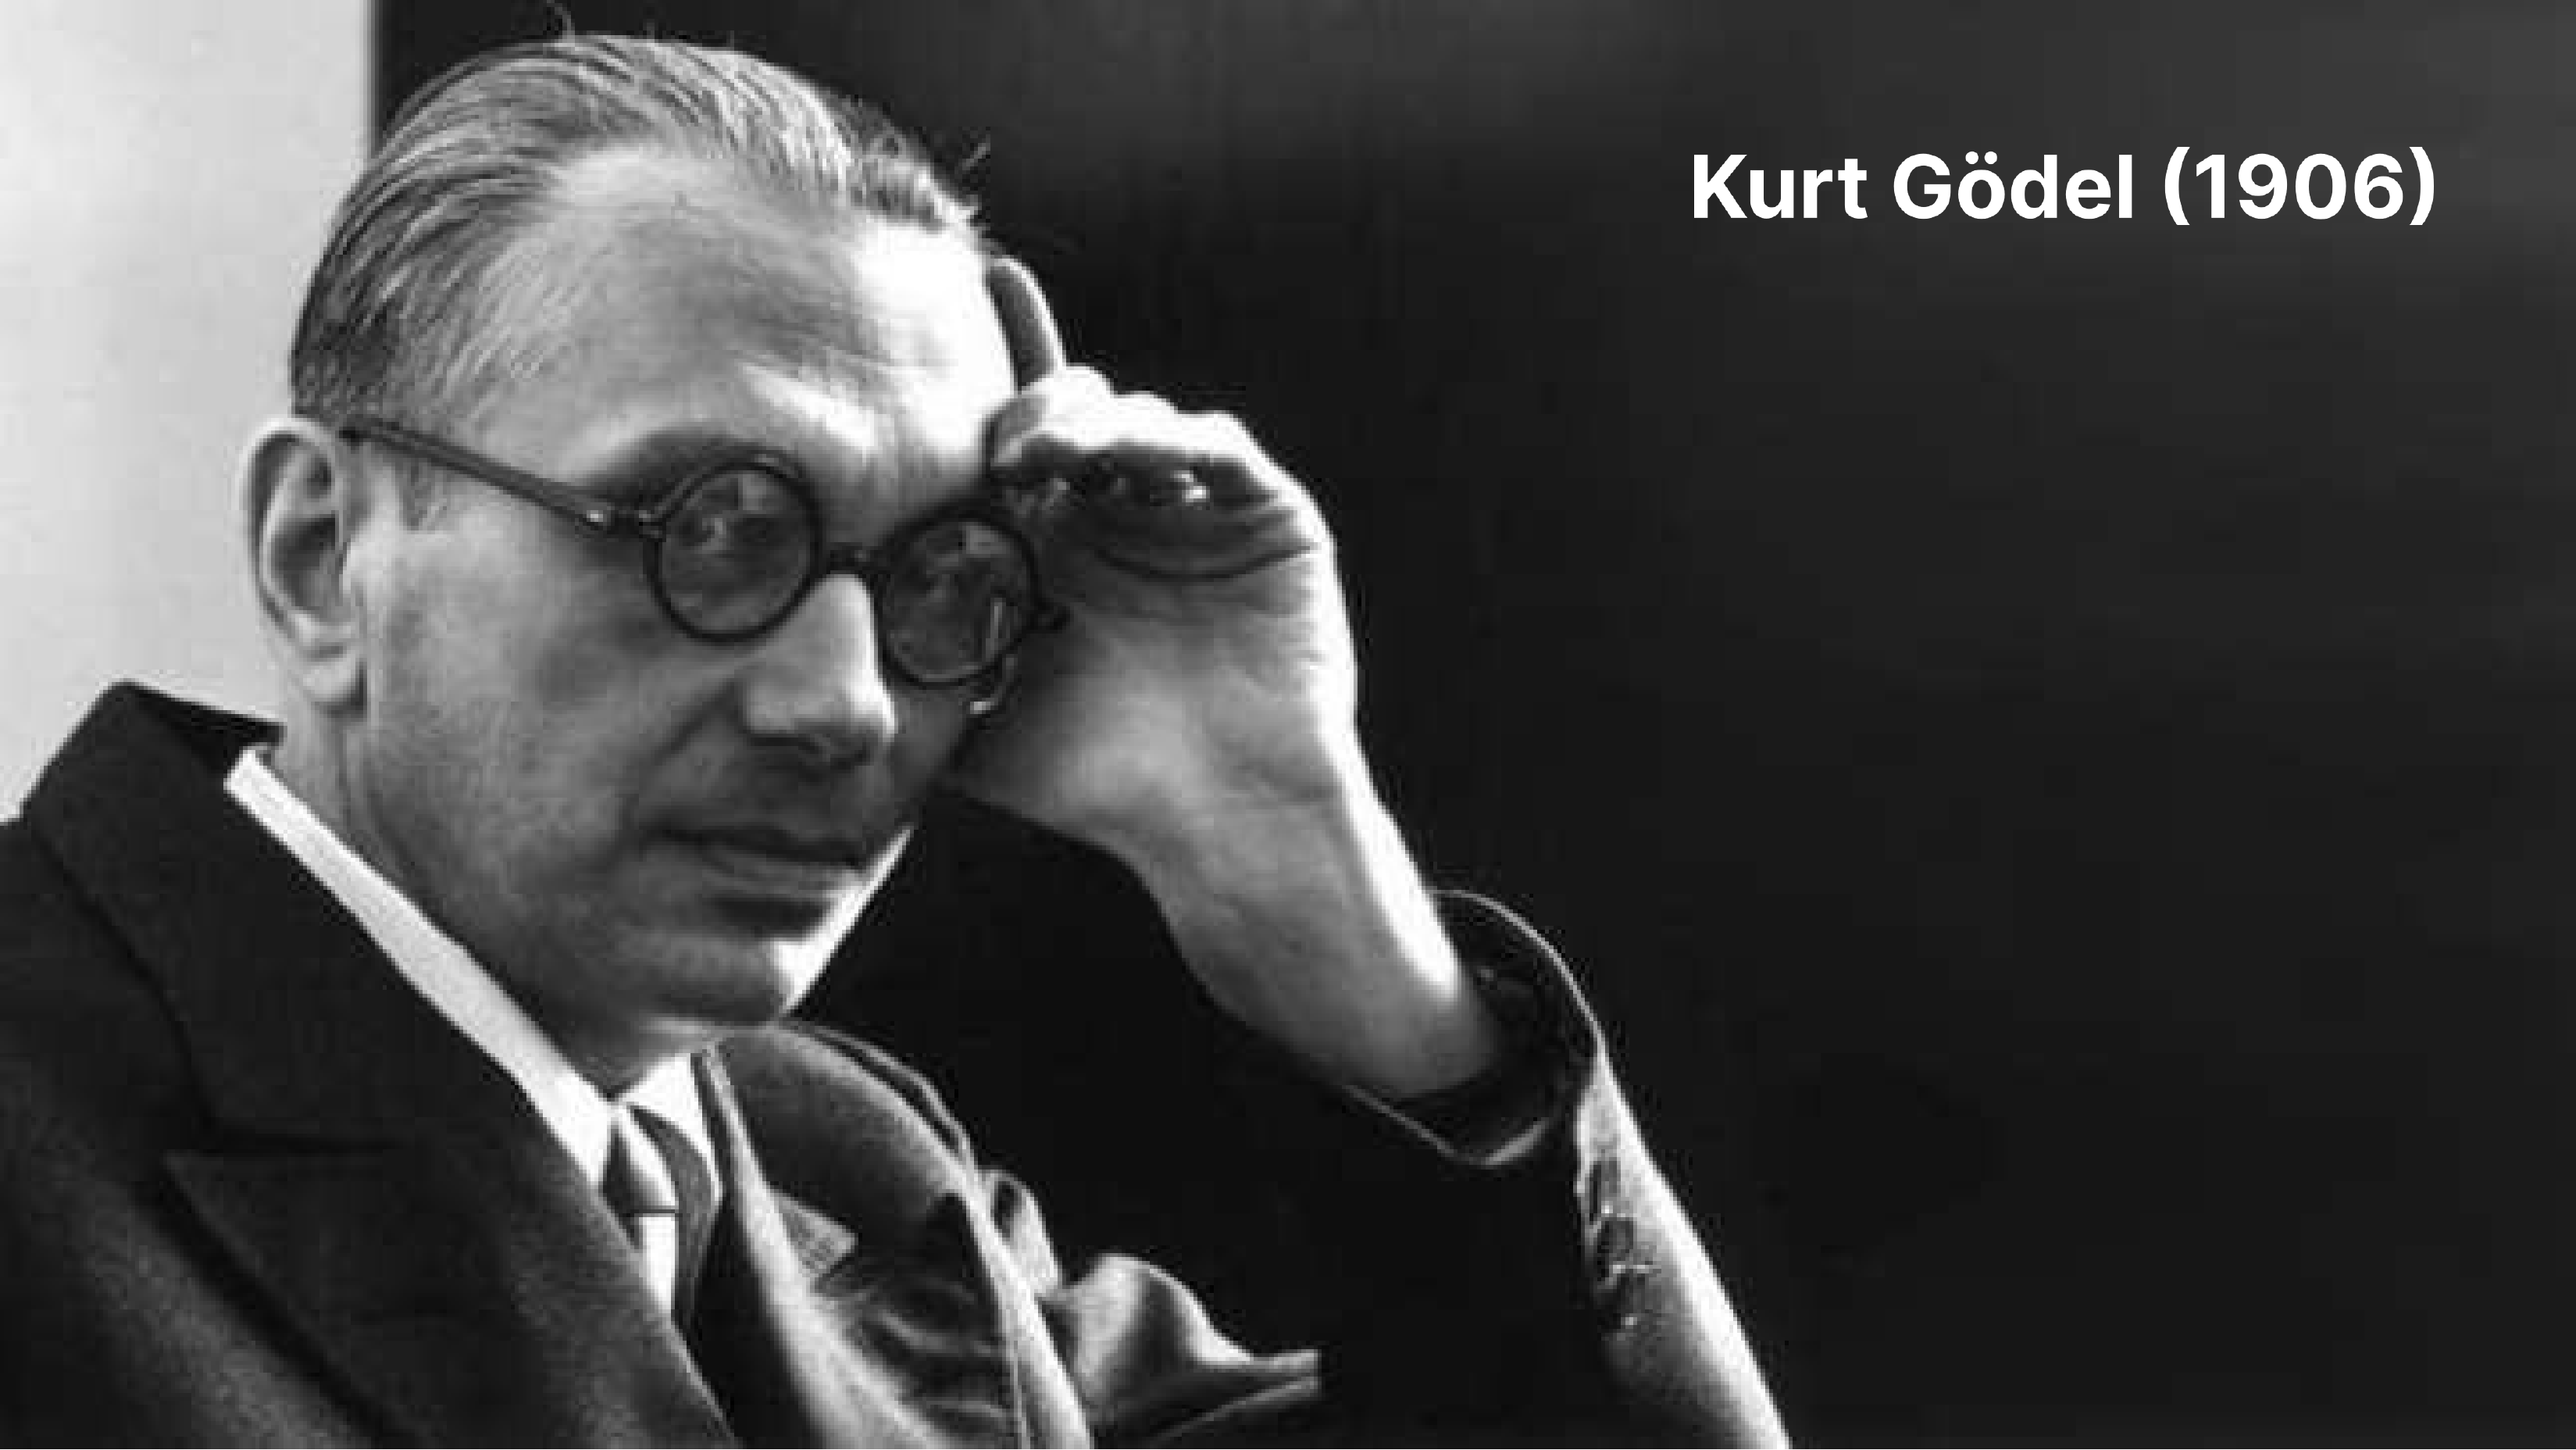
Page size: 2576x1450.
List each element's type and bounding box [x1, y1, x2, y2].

text_box [0, 0, 2576, 1450]
